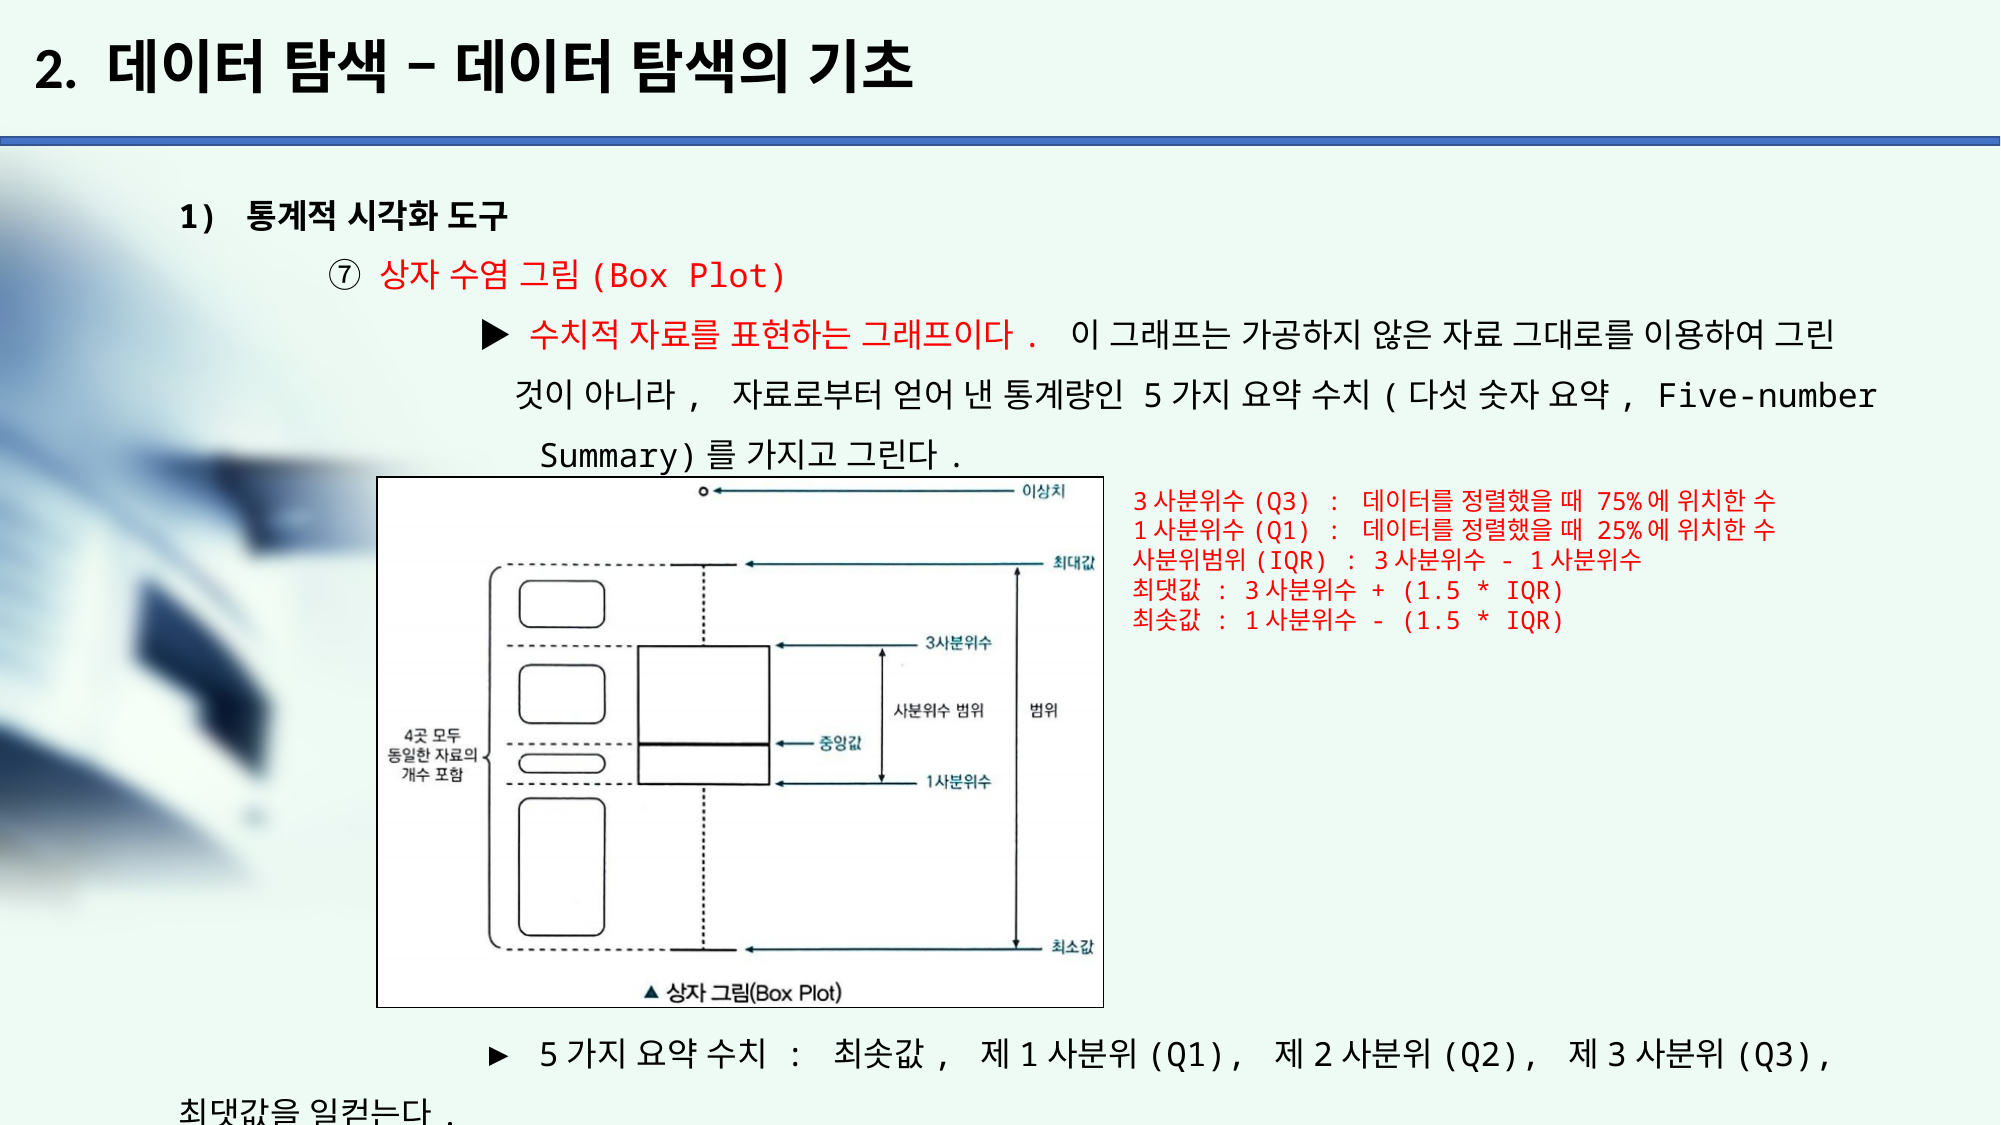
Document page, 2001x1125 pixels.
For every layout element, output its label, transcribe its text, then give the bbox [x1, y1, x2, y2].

title 2. 데이터 탐색 – 데이터 탐색의 기초 [19, 14, 1745, 126]
picture [0, 0, 2000, 136]
text_box 3사분위수(Q3) : 데이터를 정렬했을 때 75%에 위치한 수 1사분위수(Q1) : 데이터를 정렬했을 때 25%에 위치한 수 사분위범위(IQR) : 3사분위수 - 1사분위수 최댓값 : 3사분위수 + (1.5 * IQR) 최솟값 : 1사분위수 - (1.5 * IQR) [1118, 477, 1910, 643]
picture [377, 477, 1103, 1007]
text_box 1) 통계적 시각화 도구 ⑦ 상자 수염 그림(Box Plot) ▶ 수치적 자료를 표현하는 그래프이다. 이 그래프는 가공하지 않은 자료 그대로를 이용하여 그린 것이 아니라, 자료로부터 얻어 낸 통계량인 5가지 요약 수치(다섯 숫자 요약, Five-number Summary)를 가지고 그린다. ▶ 5가지 요약 수치 : 최솟값, 제1사분위(Q1), 제2사분위(Q2), 제3사분위(Q3), 최댓값을 일컫는다. [163, 167, 1922, 1125]
picture [0, 146, 2000, 1125]
